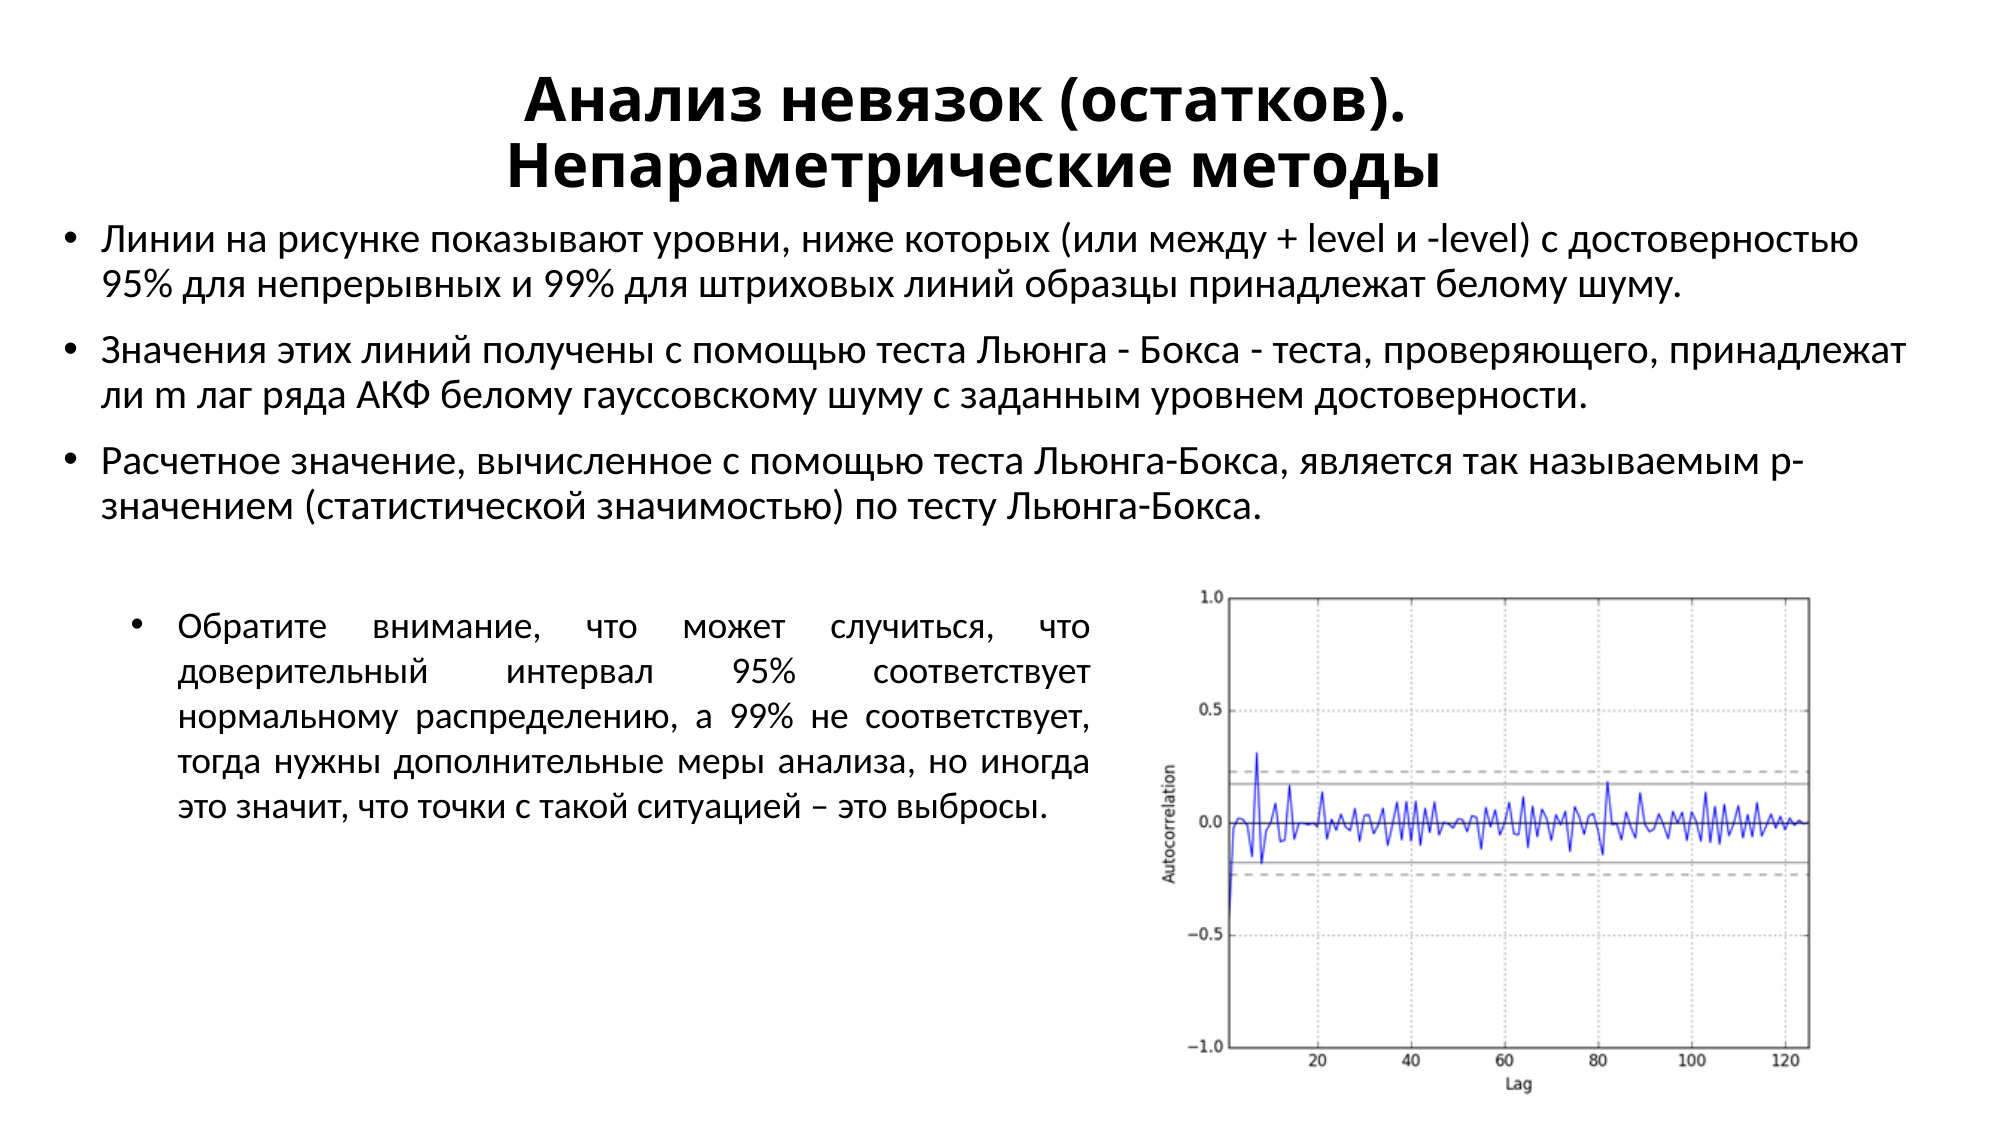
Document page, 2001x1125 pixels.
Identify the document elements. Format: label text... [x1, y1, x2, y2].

list Линии на рисунке показывают уровни, ниже которых (или между + level и -level) с достоверностью 95% для непрерывных и 99% для штриховых линий образцы принадлежат белому шуму. Значения этих линий получены с помощью теста Льюнга - Бокса - теста, проверяющего, принадлежат ли m лаг ряда АКФ белому гауссовскому шуму с заданным уровнем достоверности. Расчетное значение, вычисленное с помощью теста Льюнга-Бокса, является так называемым p-значением (статистической значимостью) по тесту Льюнга-Бокса. [48, 209, 1929, 987]
picture [1134, 541, 1885, 1105]
title Анализ невязок (остатков). Непараметрические методы [85, 59, 1863, 209]
text_box Обратите внимание, что может случиться, что доверительный интервал 95% соответствует нормальному распределению, а 99% не соответствует, тогда нужны дополнительные меры анализа, но иногда это значит, что точки с такой ситуацией – это выбросы. [115, 594, 1106, 834]
